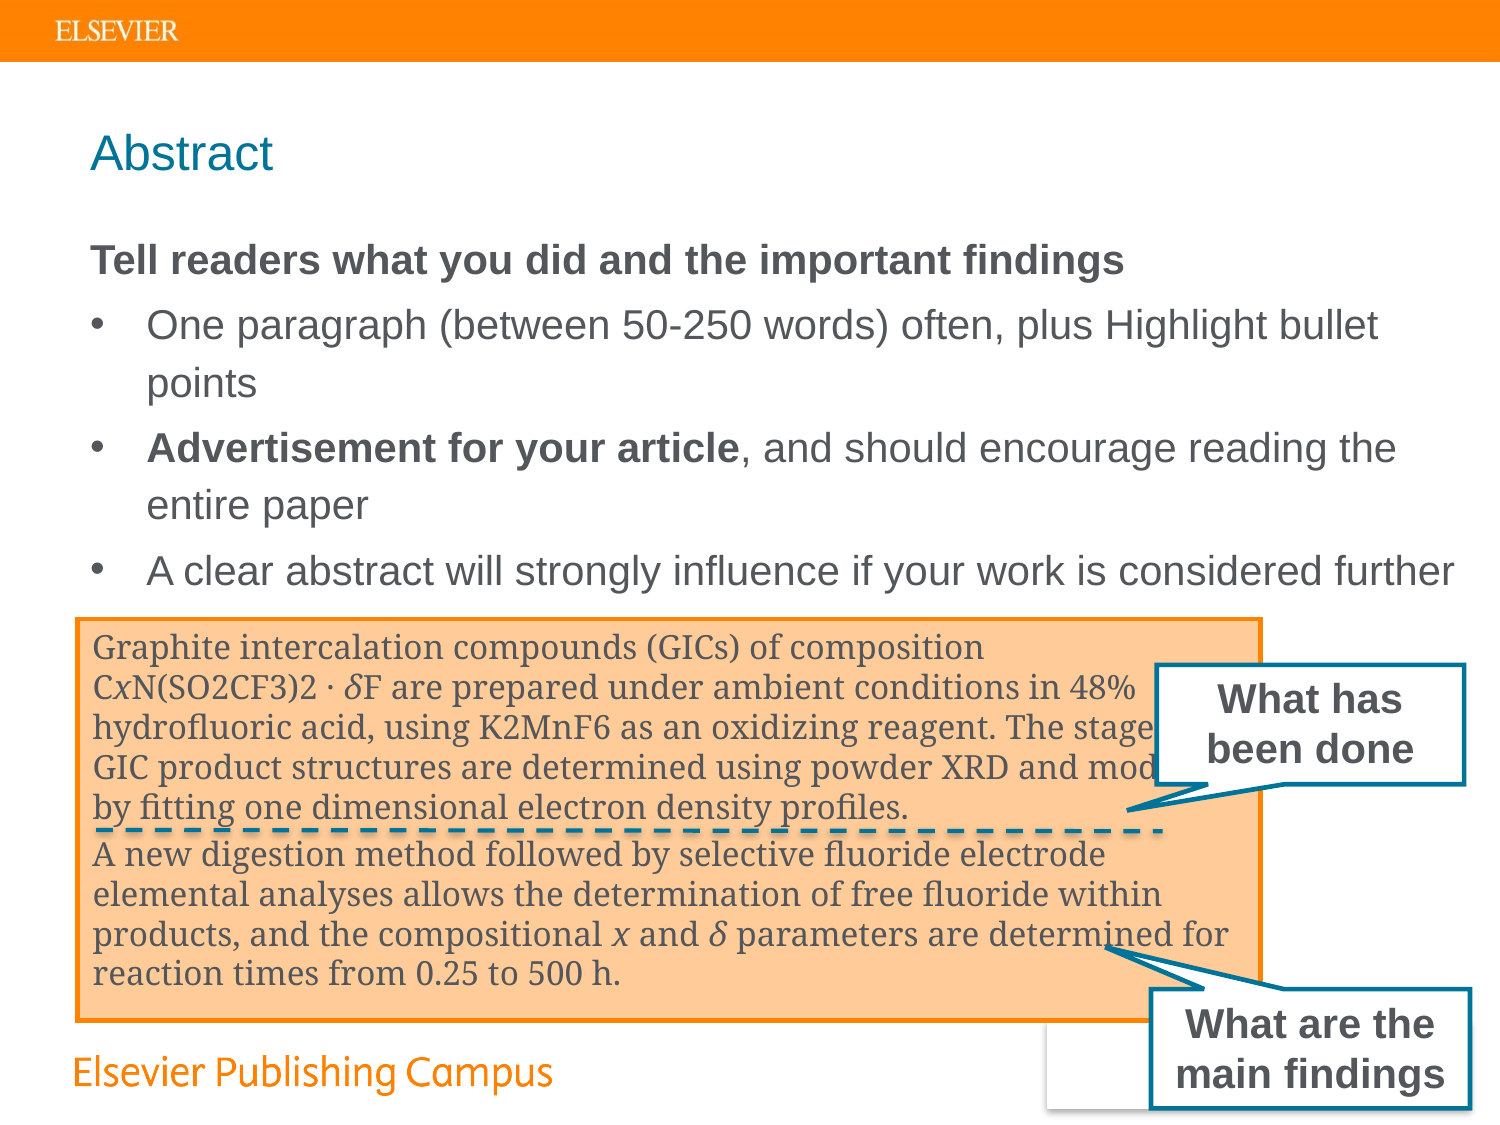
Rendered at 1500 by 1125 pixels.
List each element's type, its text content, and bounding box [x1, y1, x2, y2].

title Abstract [75, 115, 1427, 185]
picture [0, 0, 1500, 62]
list Tell readers what you did and the important findings One paragraph (between 50-250 words) often, plus Highlight bullet points Advertisement for your article, and should encourage reading the entire paper A clear abstract will strongly influence if your work is considered further [75, 218, 1488, 1019]
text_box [77, 618, 1471, 1109]
